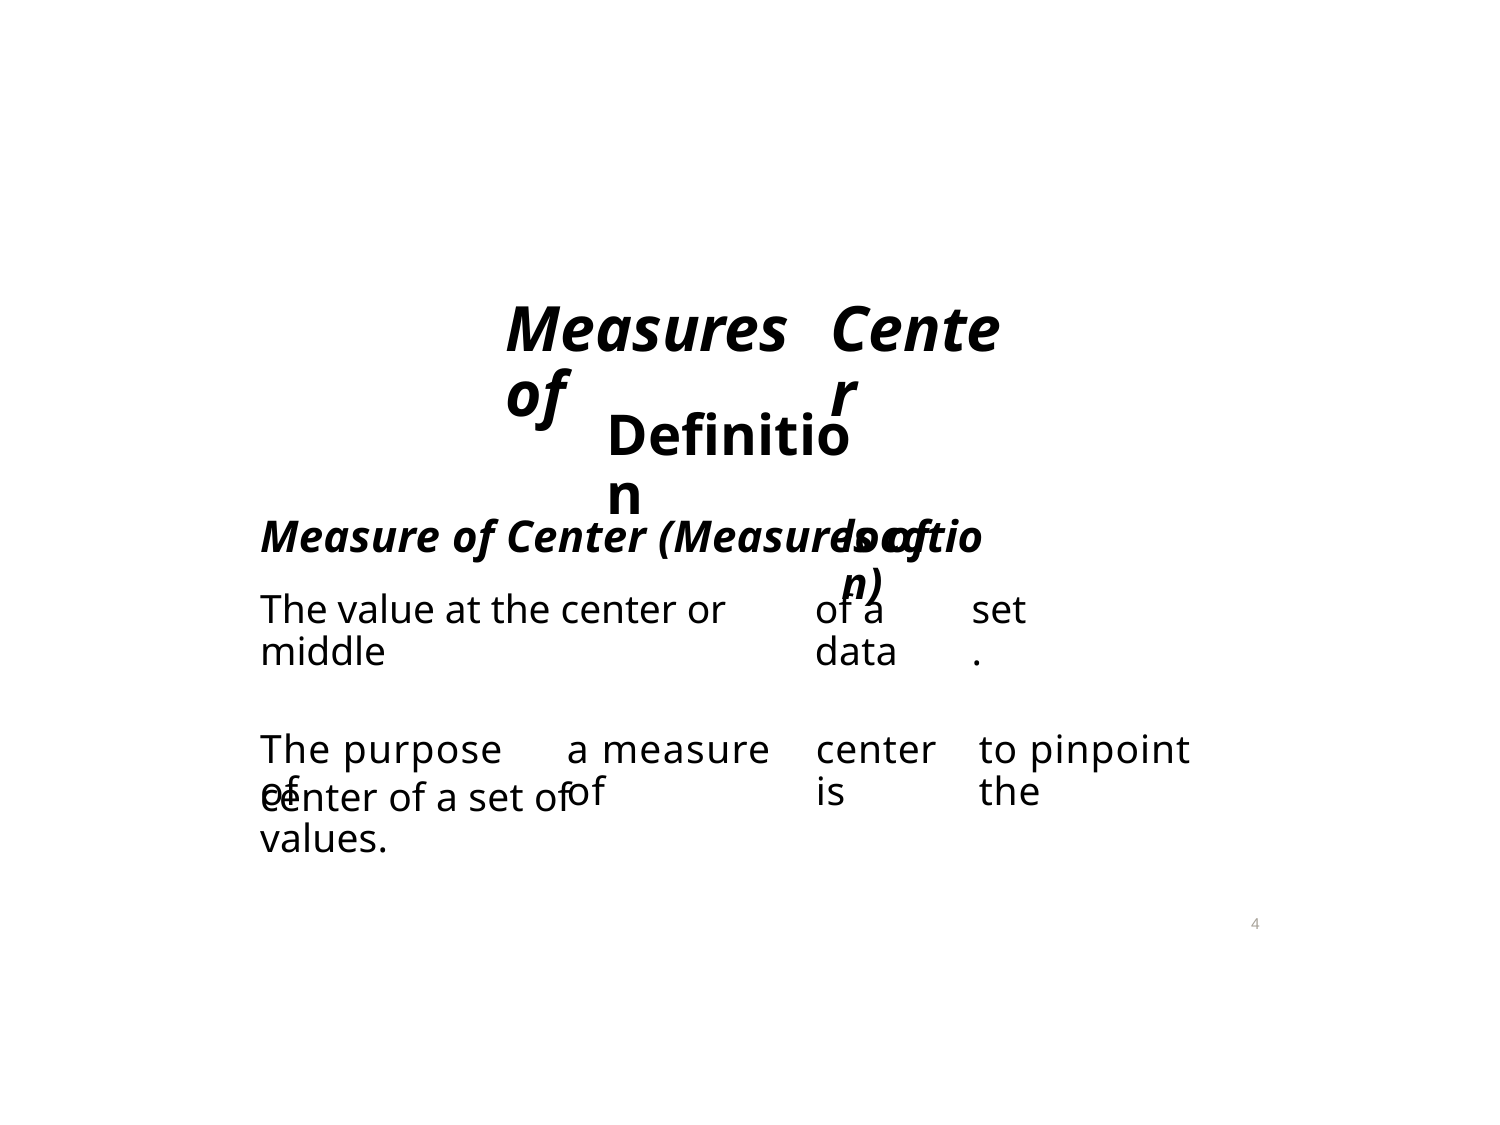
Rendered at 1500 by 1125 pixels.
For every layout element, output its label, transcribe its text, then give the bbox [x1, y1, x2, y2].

text_box to pinpoint the [977, 727, 1246, 771]
text_box set. [970, 587, 1035, 630]
text_box The purpose of [258, 727, 534, 771]
text_box Definition [605, 405, 876, 465]
text_box of a data [813, 587, 970, 630]
text_box center is [814, 727, 968, 771]
text_box 4 [1249, 914, 1264, 933]
text_box Measure of Center (Measures of [258, 511, 839, 559]
text_box center of a set of values. [258, 774, 668, 817]
text_box a measure of [565, 727, 801, 771]
text_box The value at the center or middle [258, 587, 813, 630]
text_box Center [828, 295, 1006, 361]
text_box location) [839, 511, 1003, 559]
text_box Measures of [504, 295, 814, 361]
